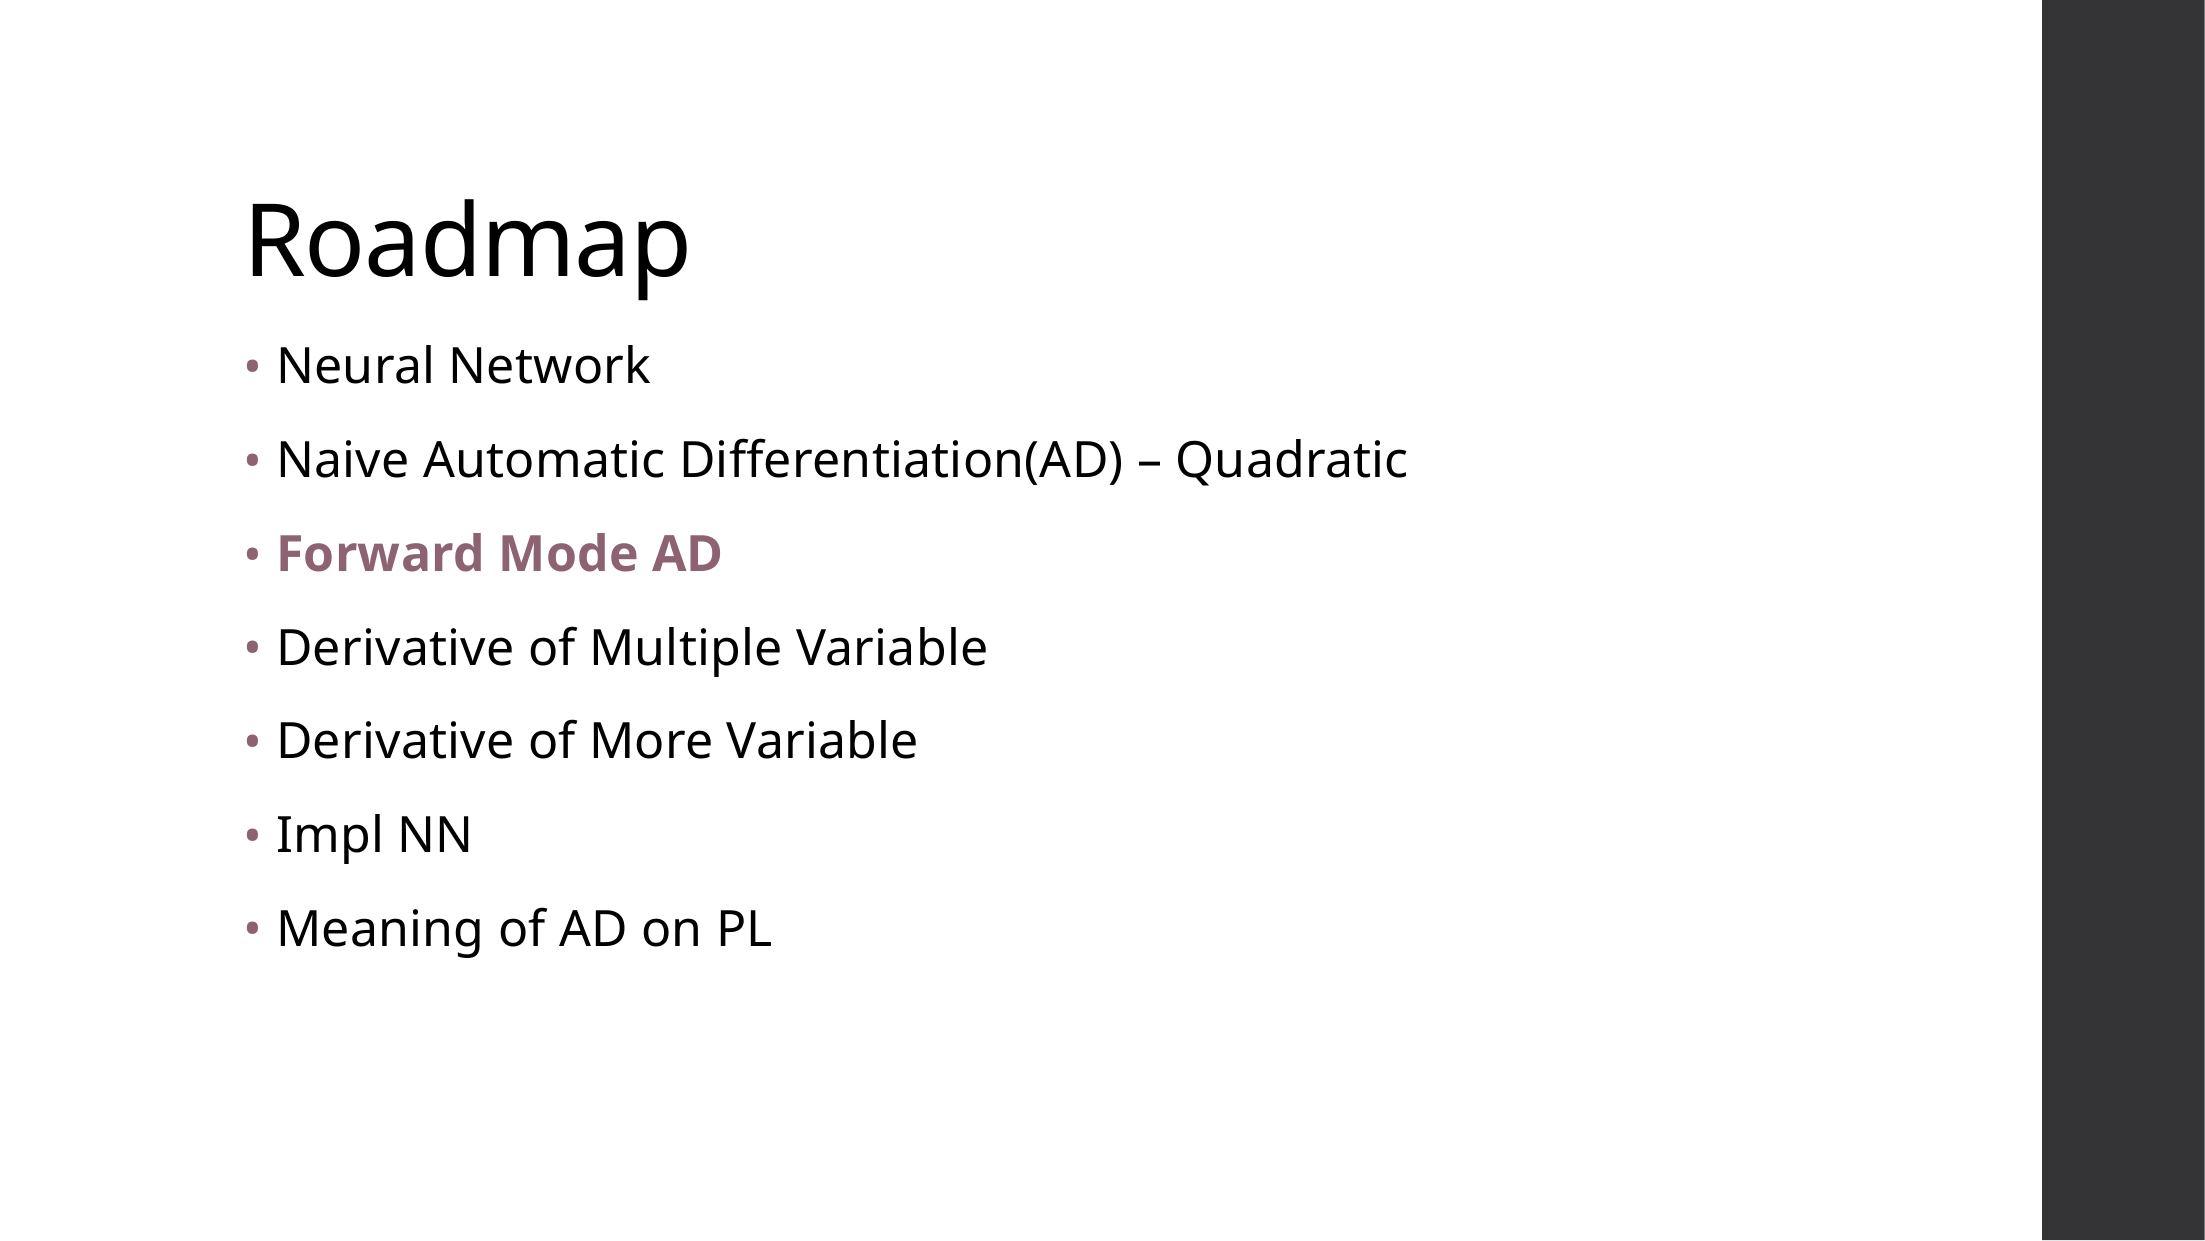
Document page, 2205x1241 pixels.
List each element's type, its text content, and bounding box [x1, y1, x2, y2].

title Roadmap [228, 66, 1981, 306]
list Neural Network Naive Automatic Differentiation(AD) – Quadratic Forward Mode AD Derivative of Multiple Variable Derivative of More Variable Impl NN Meaning of AD on PL [228, 330, 1783, 1118]
